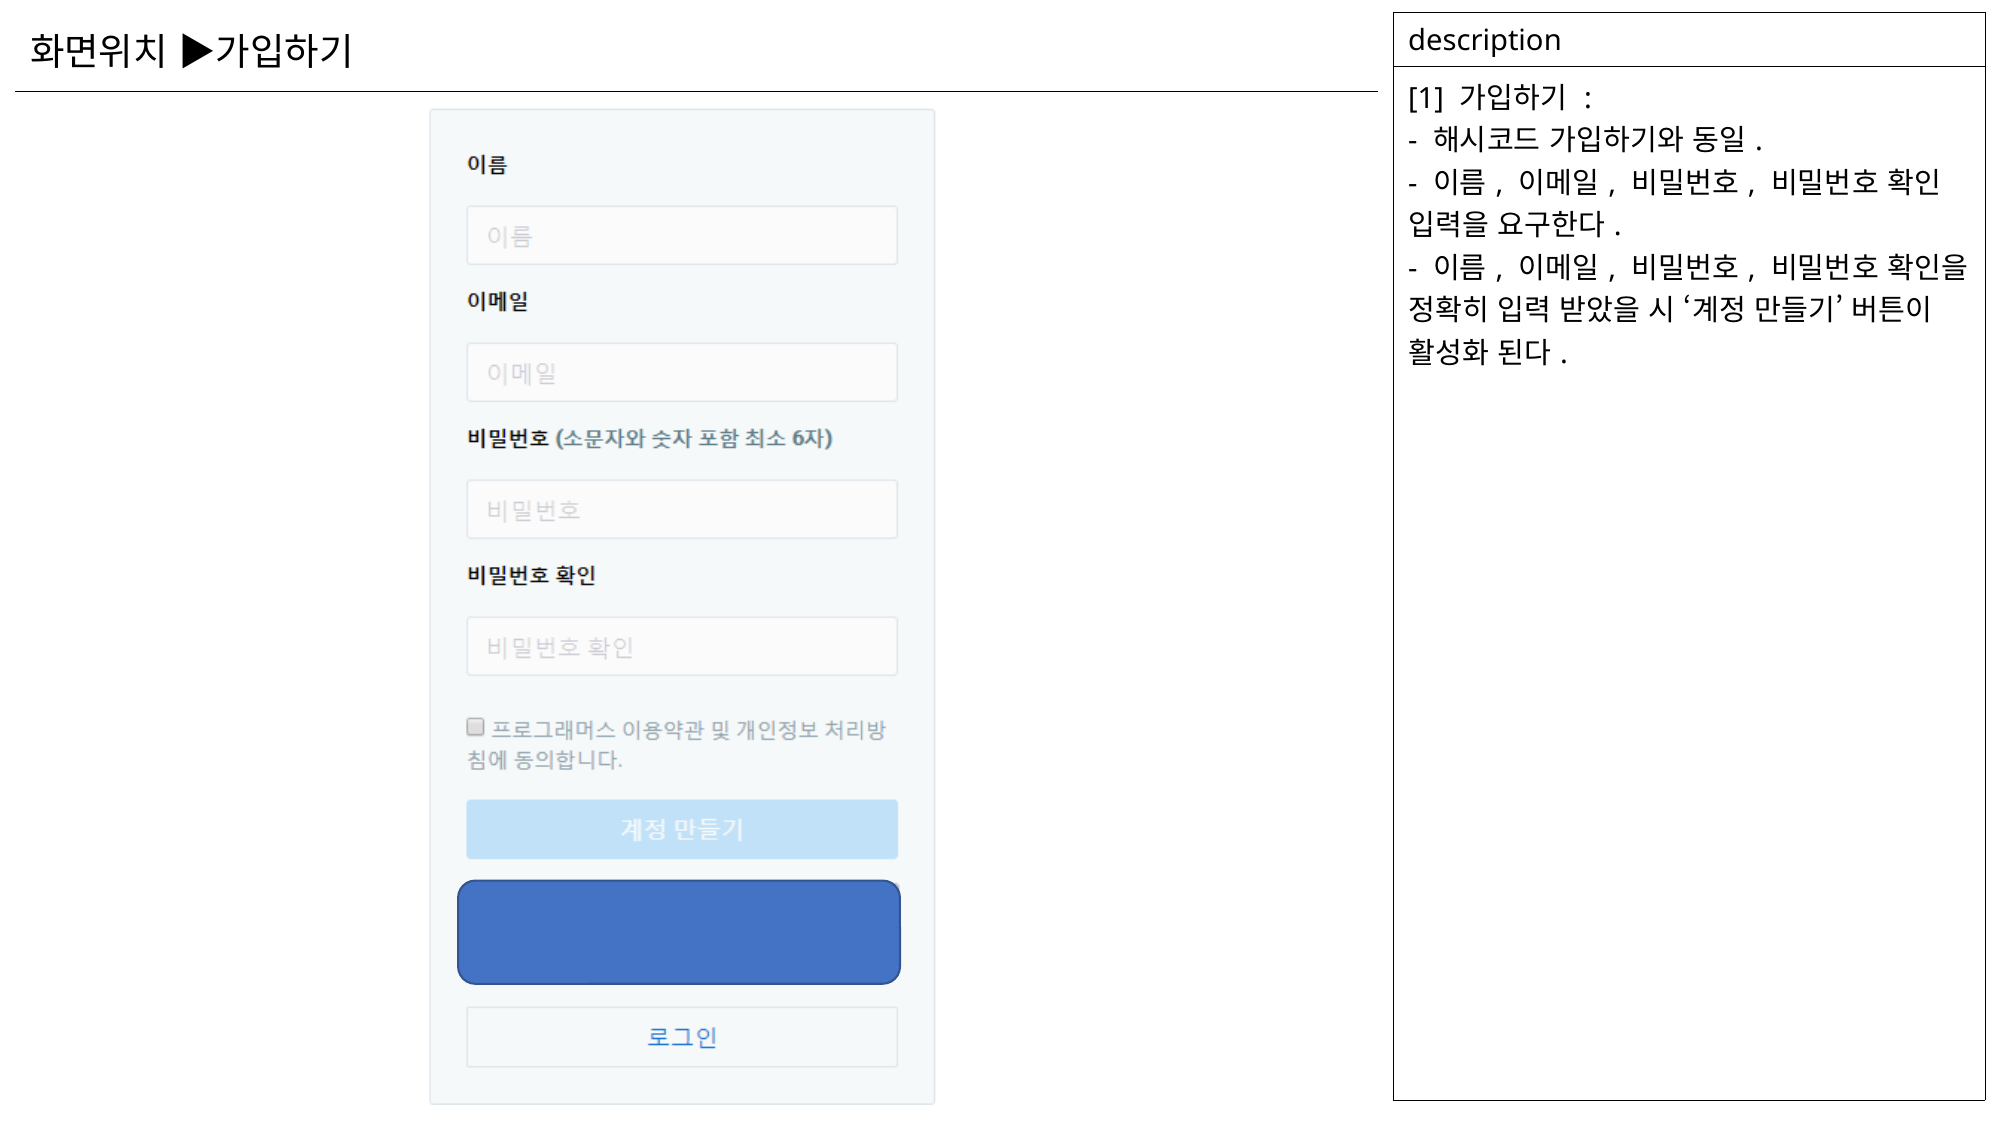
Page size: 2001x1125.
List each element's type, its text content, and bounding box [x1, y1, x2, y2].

table_cell [1] 가입하기 : - 해시코드 가입하기와 동일. - 이름, 이메일, 비밀번호, 비밀번호 확인 입력을 요구한다. - 이름, 이메일, 비밀번호, 비밀번호 확인을 정확히 입력 받았을 시 ‘계정 만들기’ 버튼이 활성화 된다. [1394, 67, 1985, 1100]
table_header description [1394, 13, 1985, 66]
picture [428, 103, 937, 1105]
text_box 화면위치 ▶가입하기 [15, 20, 780, 81]
